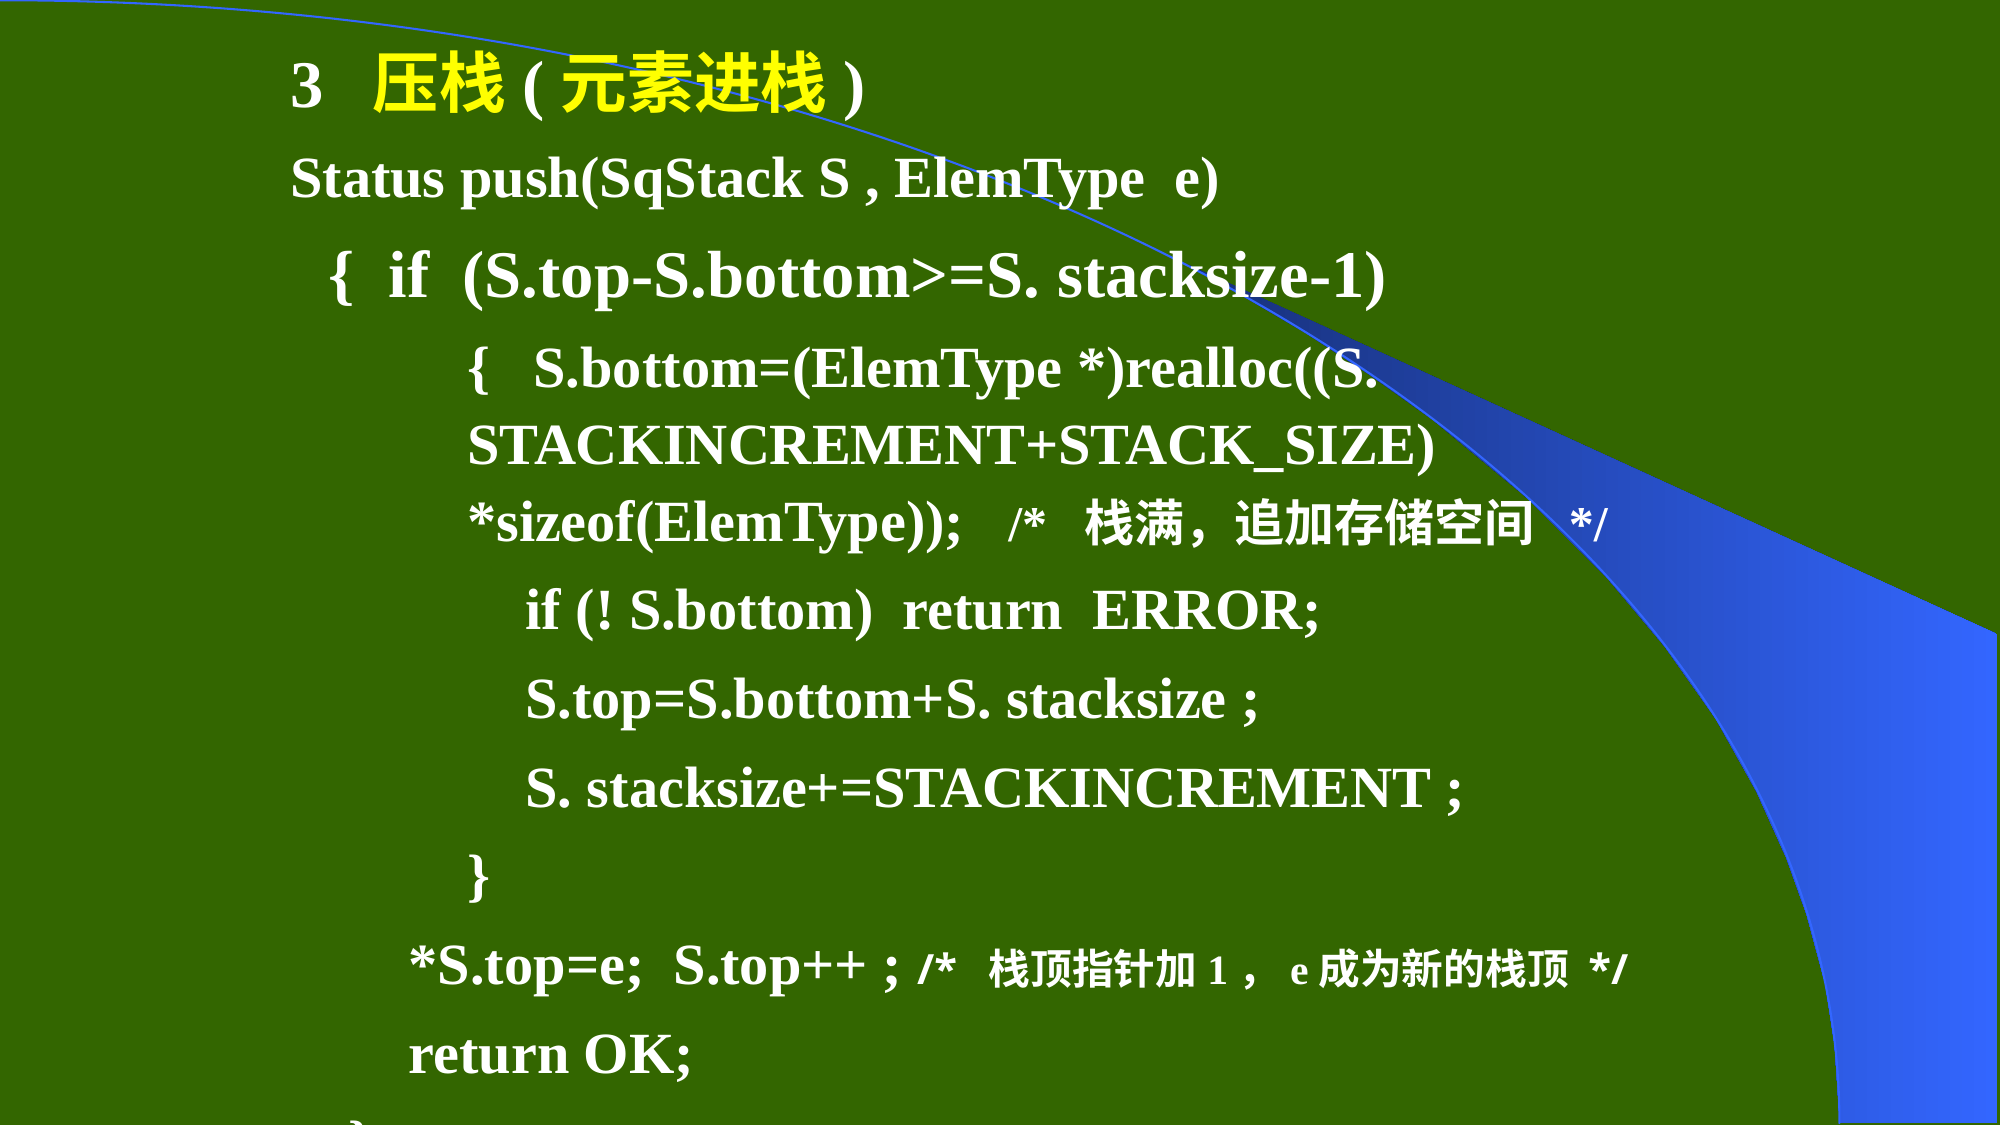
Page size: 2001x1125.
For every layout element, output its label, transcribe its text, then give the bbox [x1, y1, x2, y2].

list 3 压栈(元素进栈) Status push(SqStack S , ElemType e) { if (S.top-S.bottom>=S. stacksize-1) { S.bottom=(ElemType *)realloc((S. STACKINCREMENT+STACK_SIZE) *sizeof(ElemType)); /* 栈满，追加存储空间 */ if (! S.bottom) return ERROR; S.top=S.bottom+S. stacksize ; S. stacksize+=STACKINCREMENT ; } *S.top=e; S.top++ ; /* 栈顶指针加1，e成为新的栈顶 */ return OK; } [275, 24, 1721, 1094]
